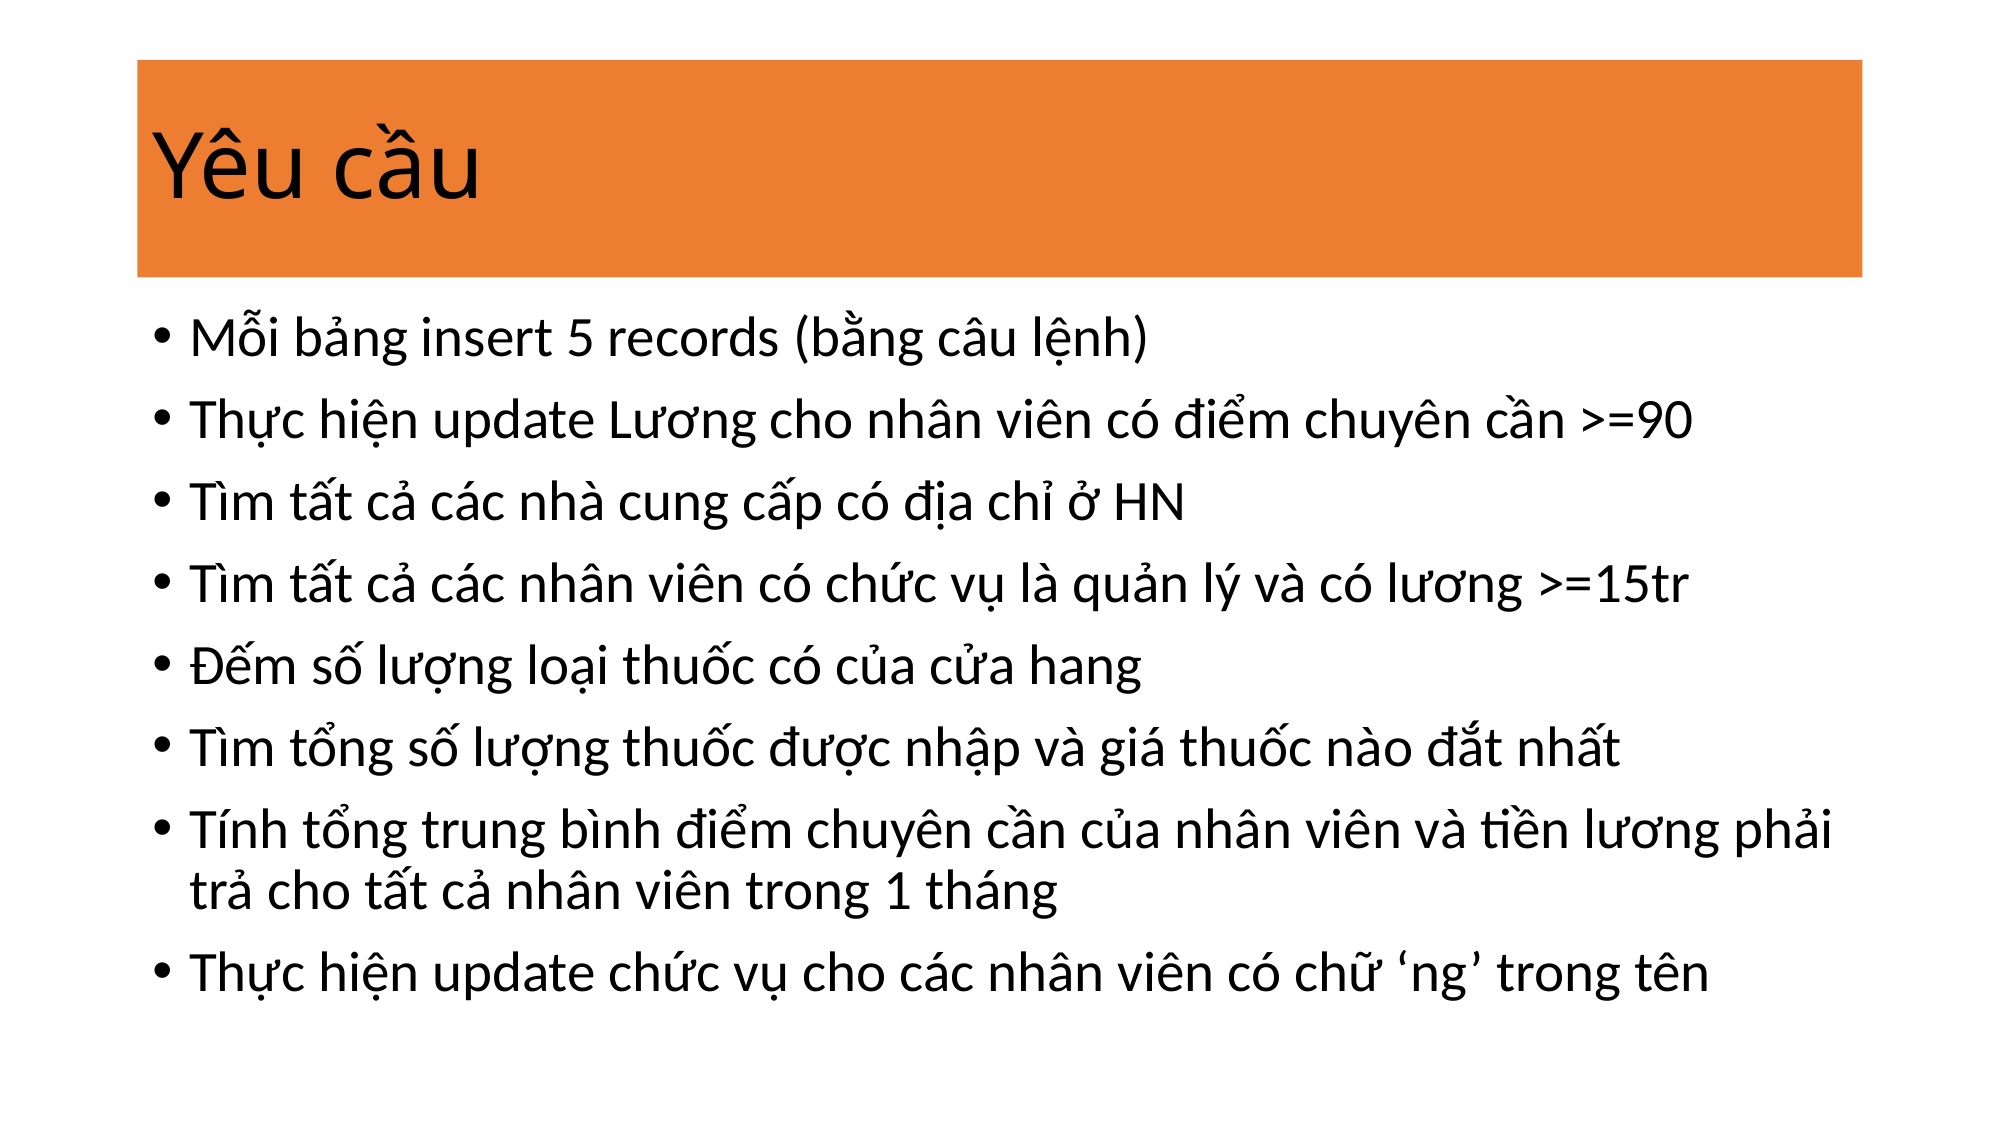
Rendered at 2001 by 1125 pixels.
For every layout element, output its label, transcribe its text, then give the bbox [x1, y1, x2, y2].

title Yêu cầu [137, 59, 1863, 278]
list Mỗi bảng insert 5 records (bằng câu lệnh) Thực hiện update Lương cho nhân viên có điểm chuyên cần >=90 Tìm tất cả các nhà cung cấp có địa chỉ ở HN Tìm tất cả các nhân viên có chức vụ là quản lý và có lương >=15tr Đếm số lượng loại thuốc có của cửa hang Tìm tổng số lượng thuốc được nhập và giá thuốc nào đắt nhất Tính tổng trung bình điểm chuyên cần của nhân viên và tiền lương phải trả cho tất cả nhân viên trong 1 tháng Thực hiện update chức vụ cho các nhân viên có chữ ‘ng’ trong tên [137, 299, 1863, 1014]
